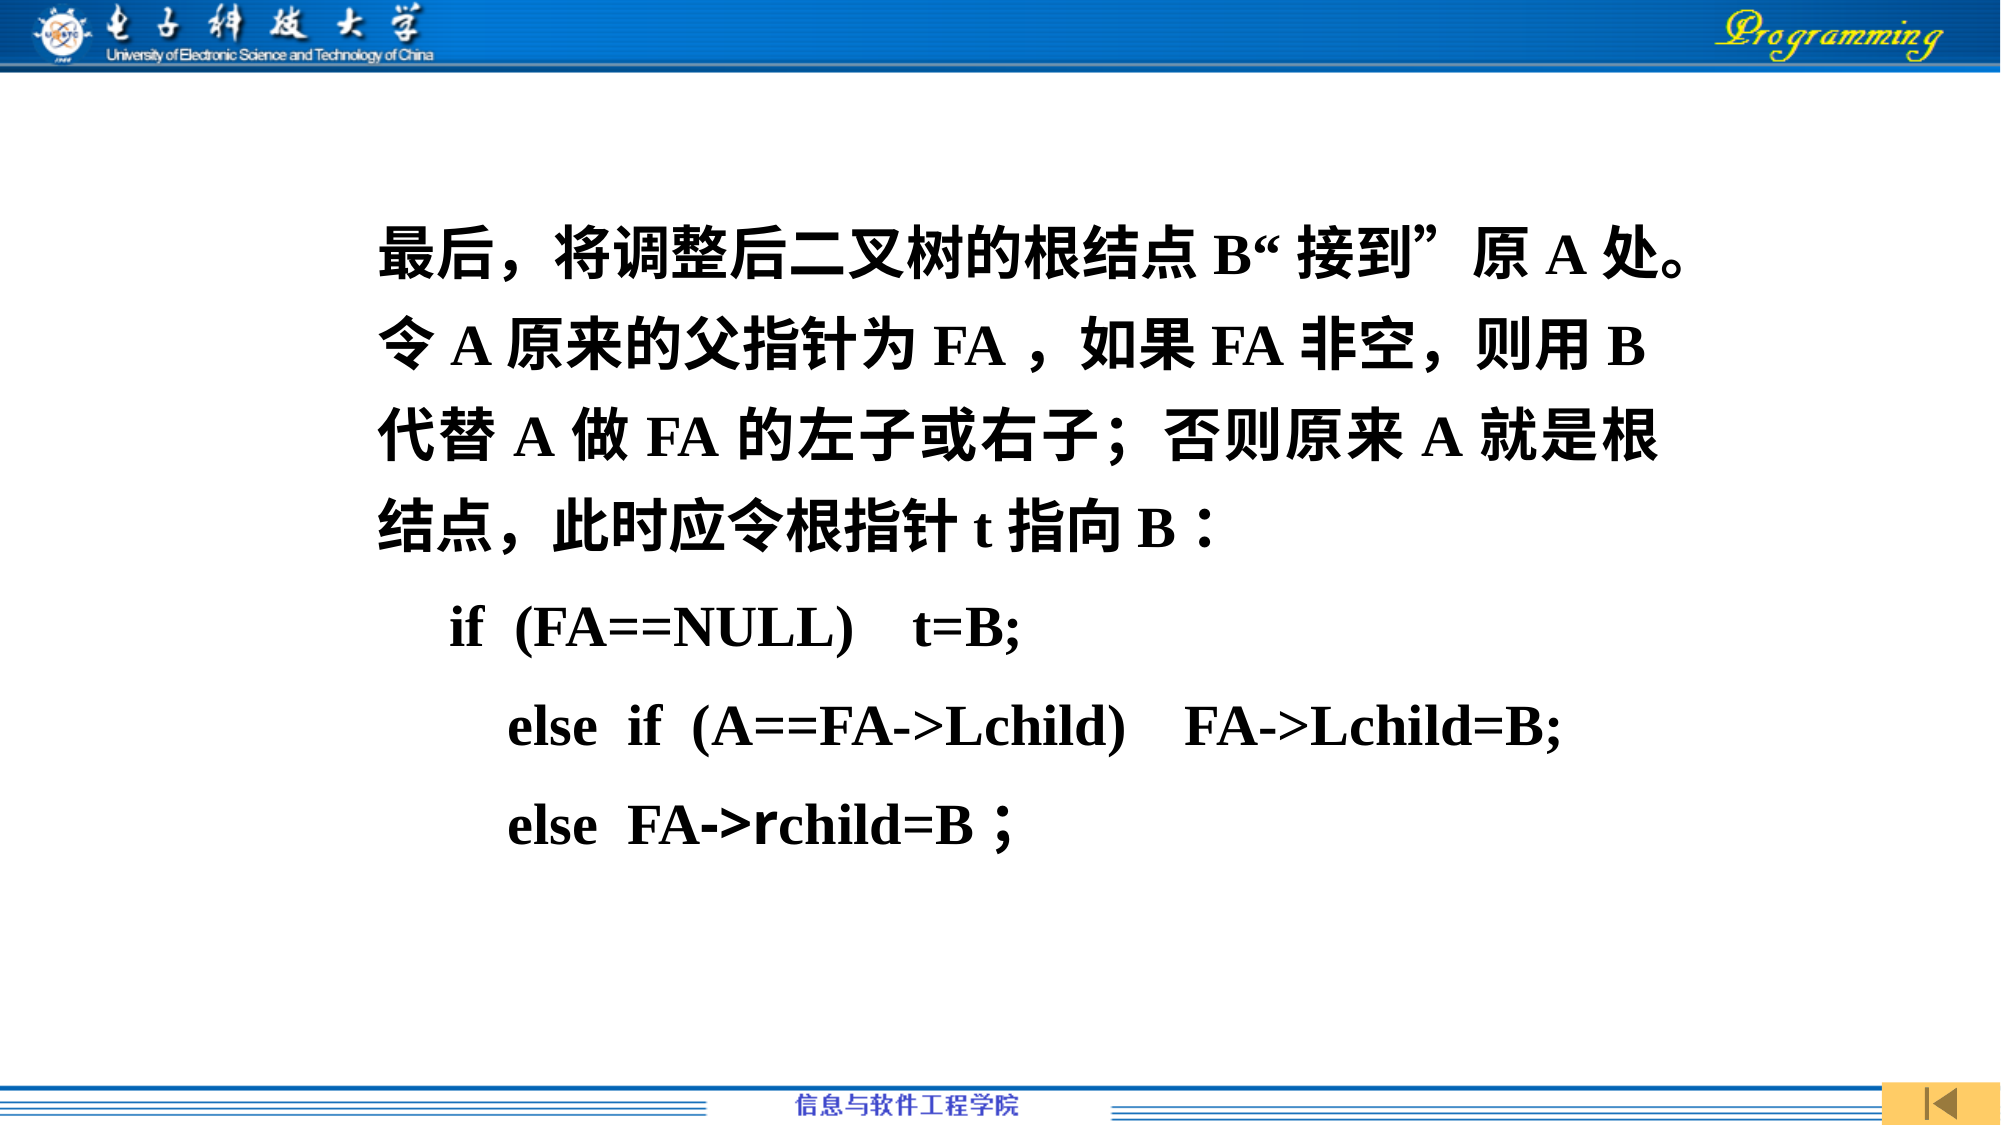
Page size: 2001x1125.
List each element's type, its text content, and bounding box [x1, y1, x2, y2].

picture [0, 0, 2001, 1125]
text_box 最后，将调整后二叉树的根结点B“接到”原A处。令A原来的父指针为FA，如果FA非空，则用B代替A做FA的左子或右子；否则原来A就是根结点，此时应令根指针t指向B： if (FA==NULL) t=B; else if (A==FA->Lchild) FA->Lchild=B; else FA->rchild=B； [362, 187, 1675, 864]
